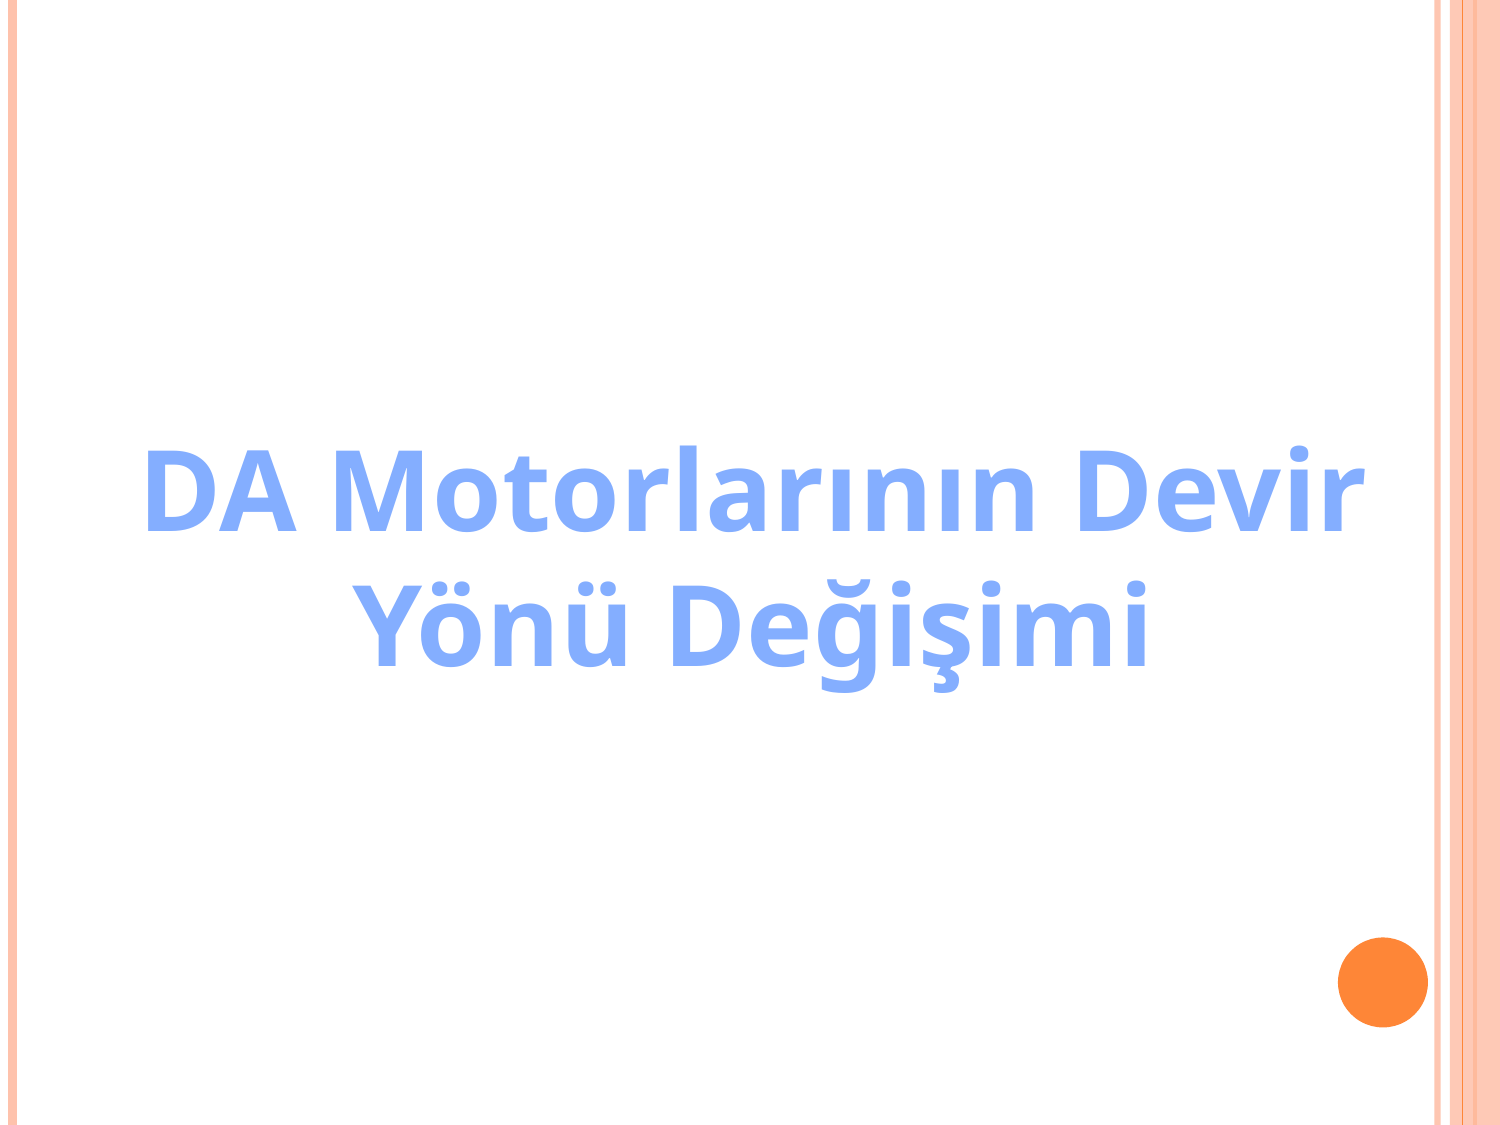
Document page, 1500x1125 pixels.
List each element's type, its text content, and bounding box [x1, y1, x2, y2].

text_box DA Motorlarının Devir Yönü Değişimi [0, 411, 1500, 700]
